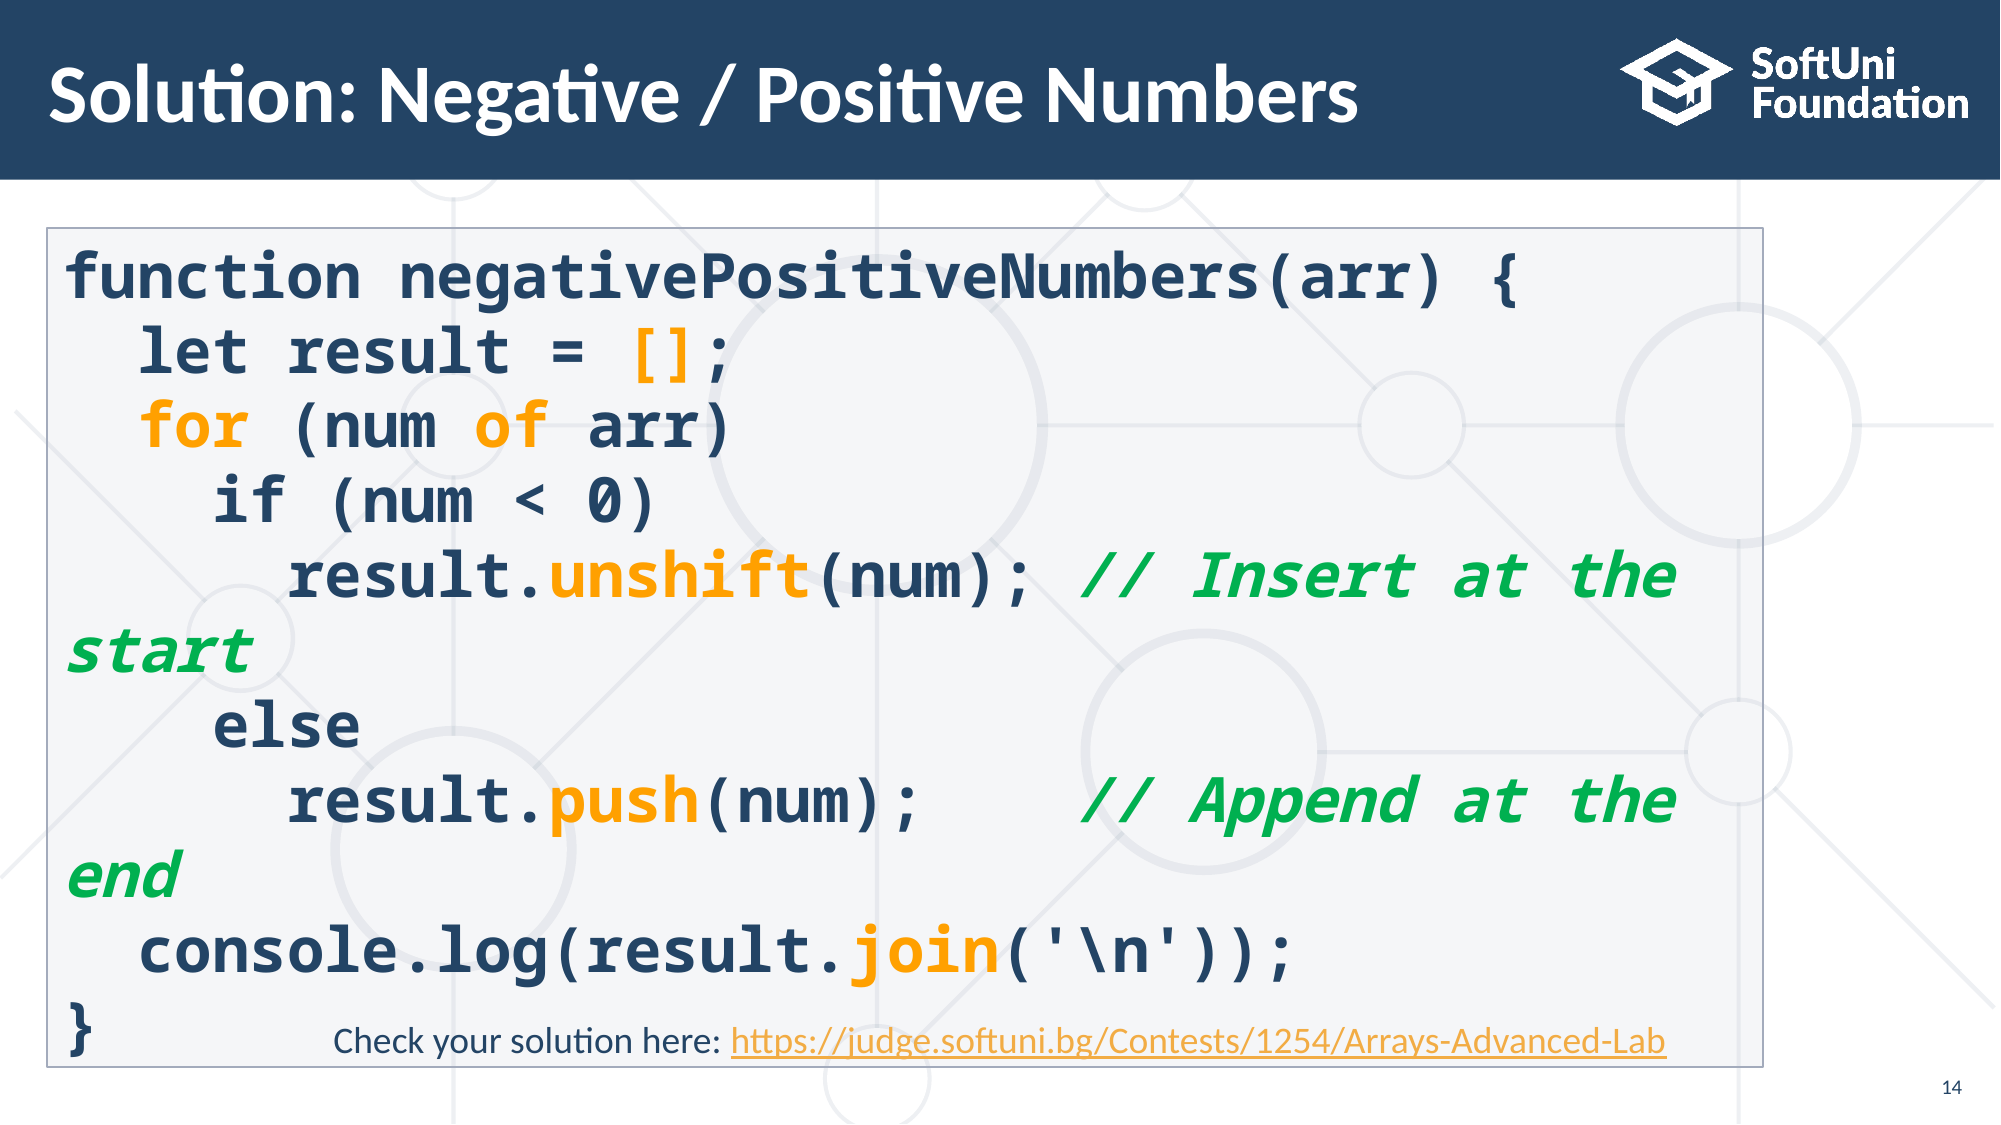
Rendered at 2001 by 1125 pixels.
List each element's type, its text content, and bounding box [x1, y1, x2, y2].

text_box Check your solution here: https://judge.softuni.bg/Contests/1254/Arrays-Advanced-Lab [237, 1008, 1763, 1069]
text_box function negativePositiveNumbers(arr) { let result = []; for (num of arr) if (num < 0) result.unshift(num); // Insert at the start else result.push(num); // Append at the end console.log(result.join('\n')); } [47, 228, 1763, 1068]
title Solution: Negative / Positive Numbers [31, 16, 1591, 162]
slide_number 14 [1897, 1070, 1969, 1103]
picture [1619, 38, 1968, 126]
